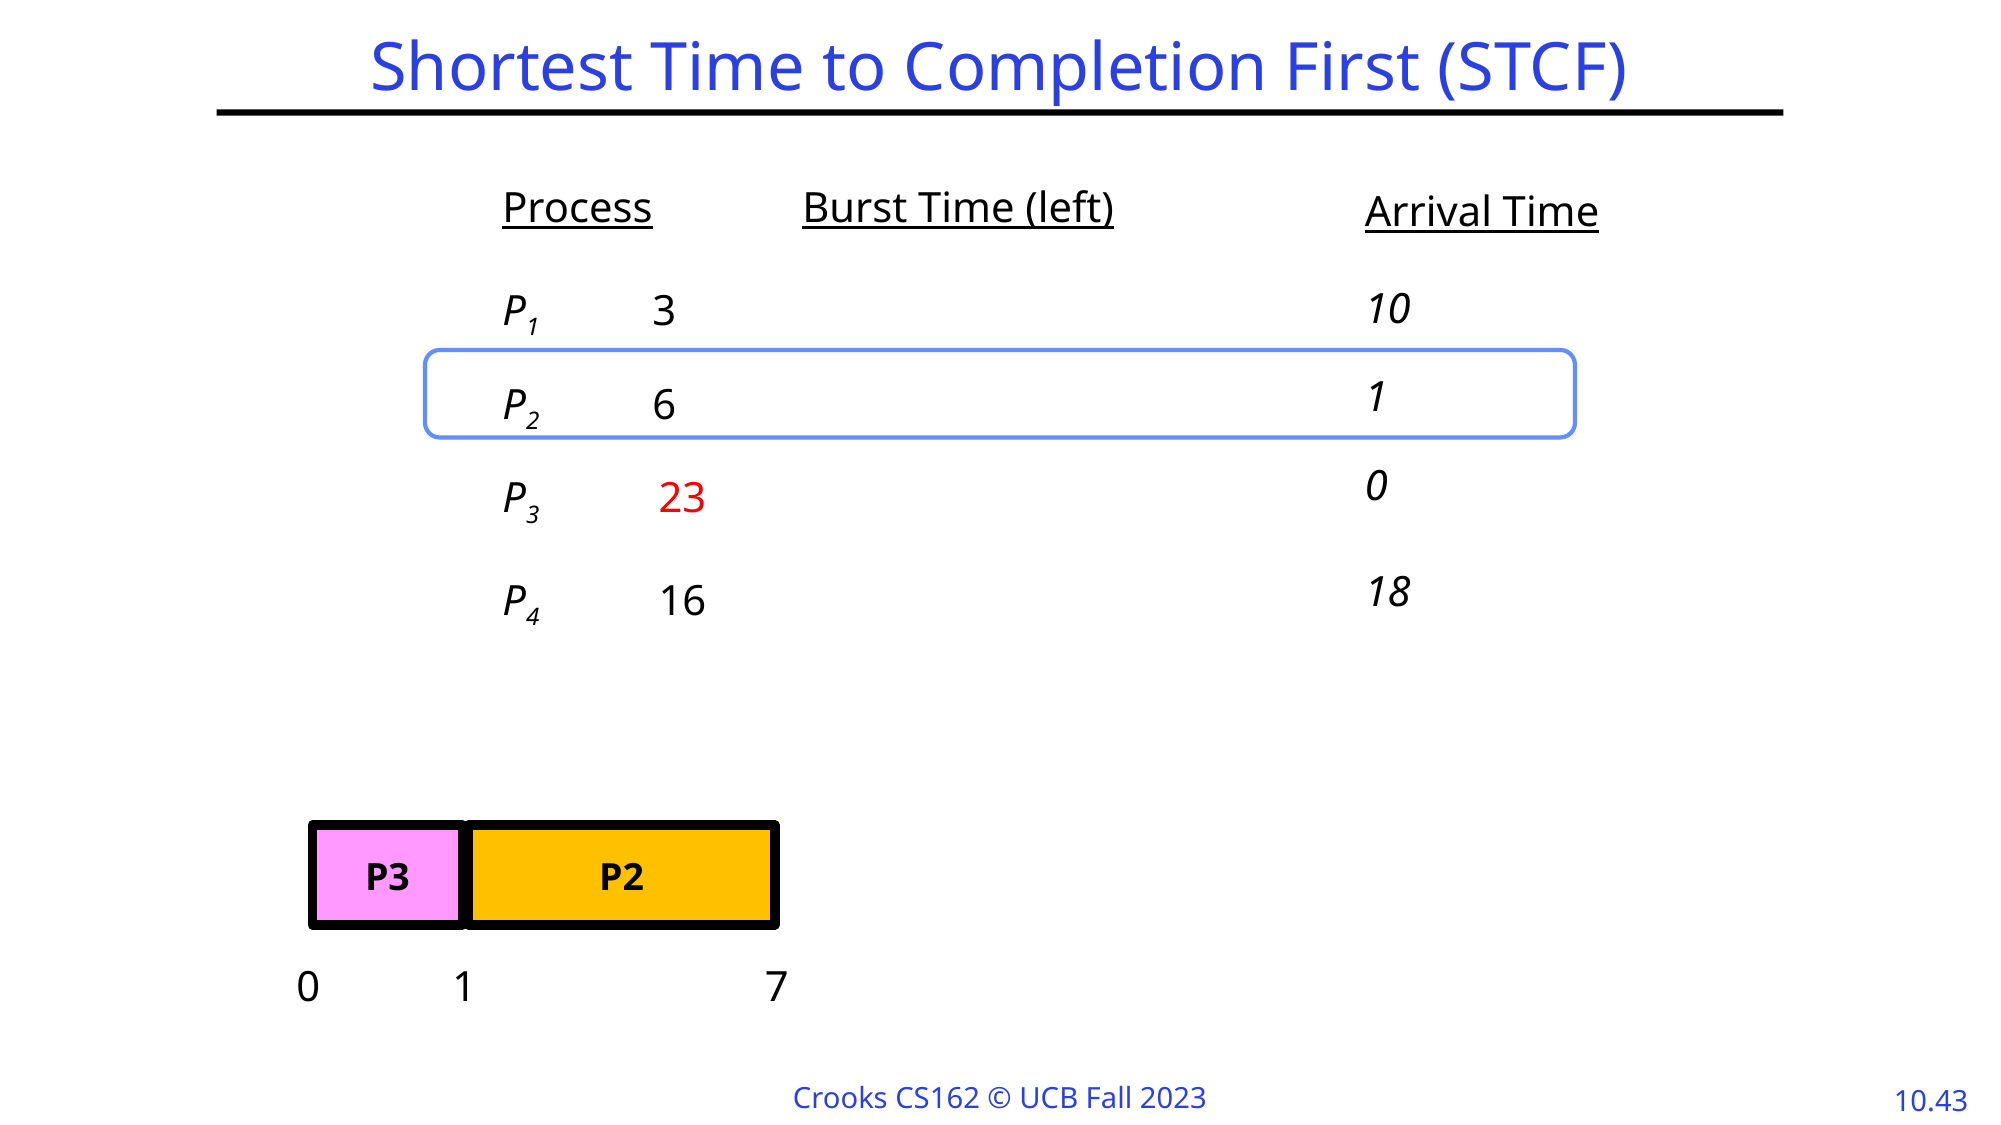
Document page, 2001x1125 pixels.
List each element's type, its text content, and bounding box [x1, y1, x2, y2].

text_box 1 [437, 962, 588, 1013]
text_box Arrival Time 10 1 0 18 [1349, 187, 2000, 613]
text_box 0 [281, 962, 432, 1013]
text_box P3 [312, 825, 463, 925]
text_box 7 [749, 962, 900, 1013]
title Shortest Time to Completion First (STCF) [0, 24, 2000, 113]
text_box [1244, 347, 1349, 440]
text_box [422, 347, 487, 440]
text_box P2 [468, 825, 775, 925]
text_box Process Burst Time (left) P1 3 P2 6 P3 23 P4 16 [487, 183, 1244, 609]
